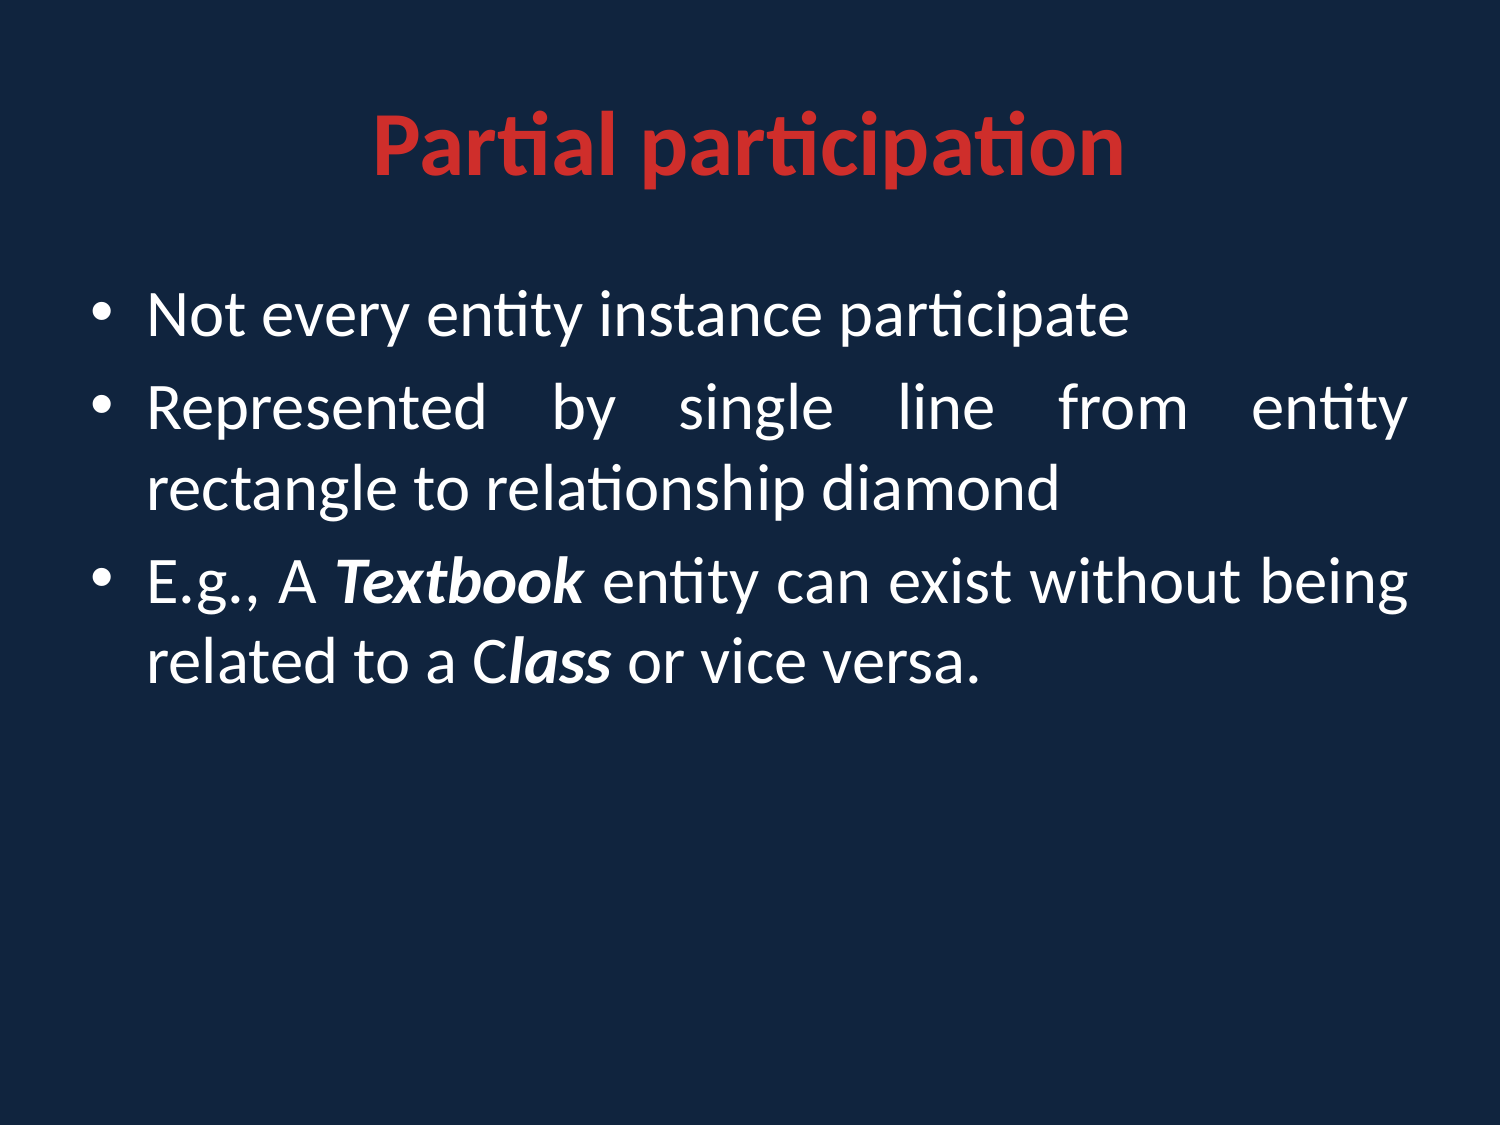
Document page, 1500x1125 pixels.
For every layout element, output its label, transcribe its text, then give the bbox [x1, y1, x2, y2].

list Not every entity instance participate Represented by single line from entity rectangle to relationship diamond E.g., A Textbook entity can exist without being related to a Class or vice versa. [75, 262, 1425, 1005]
title Partial participation [75, 45, 1425, 233]
